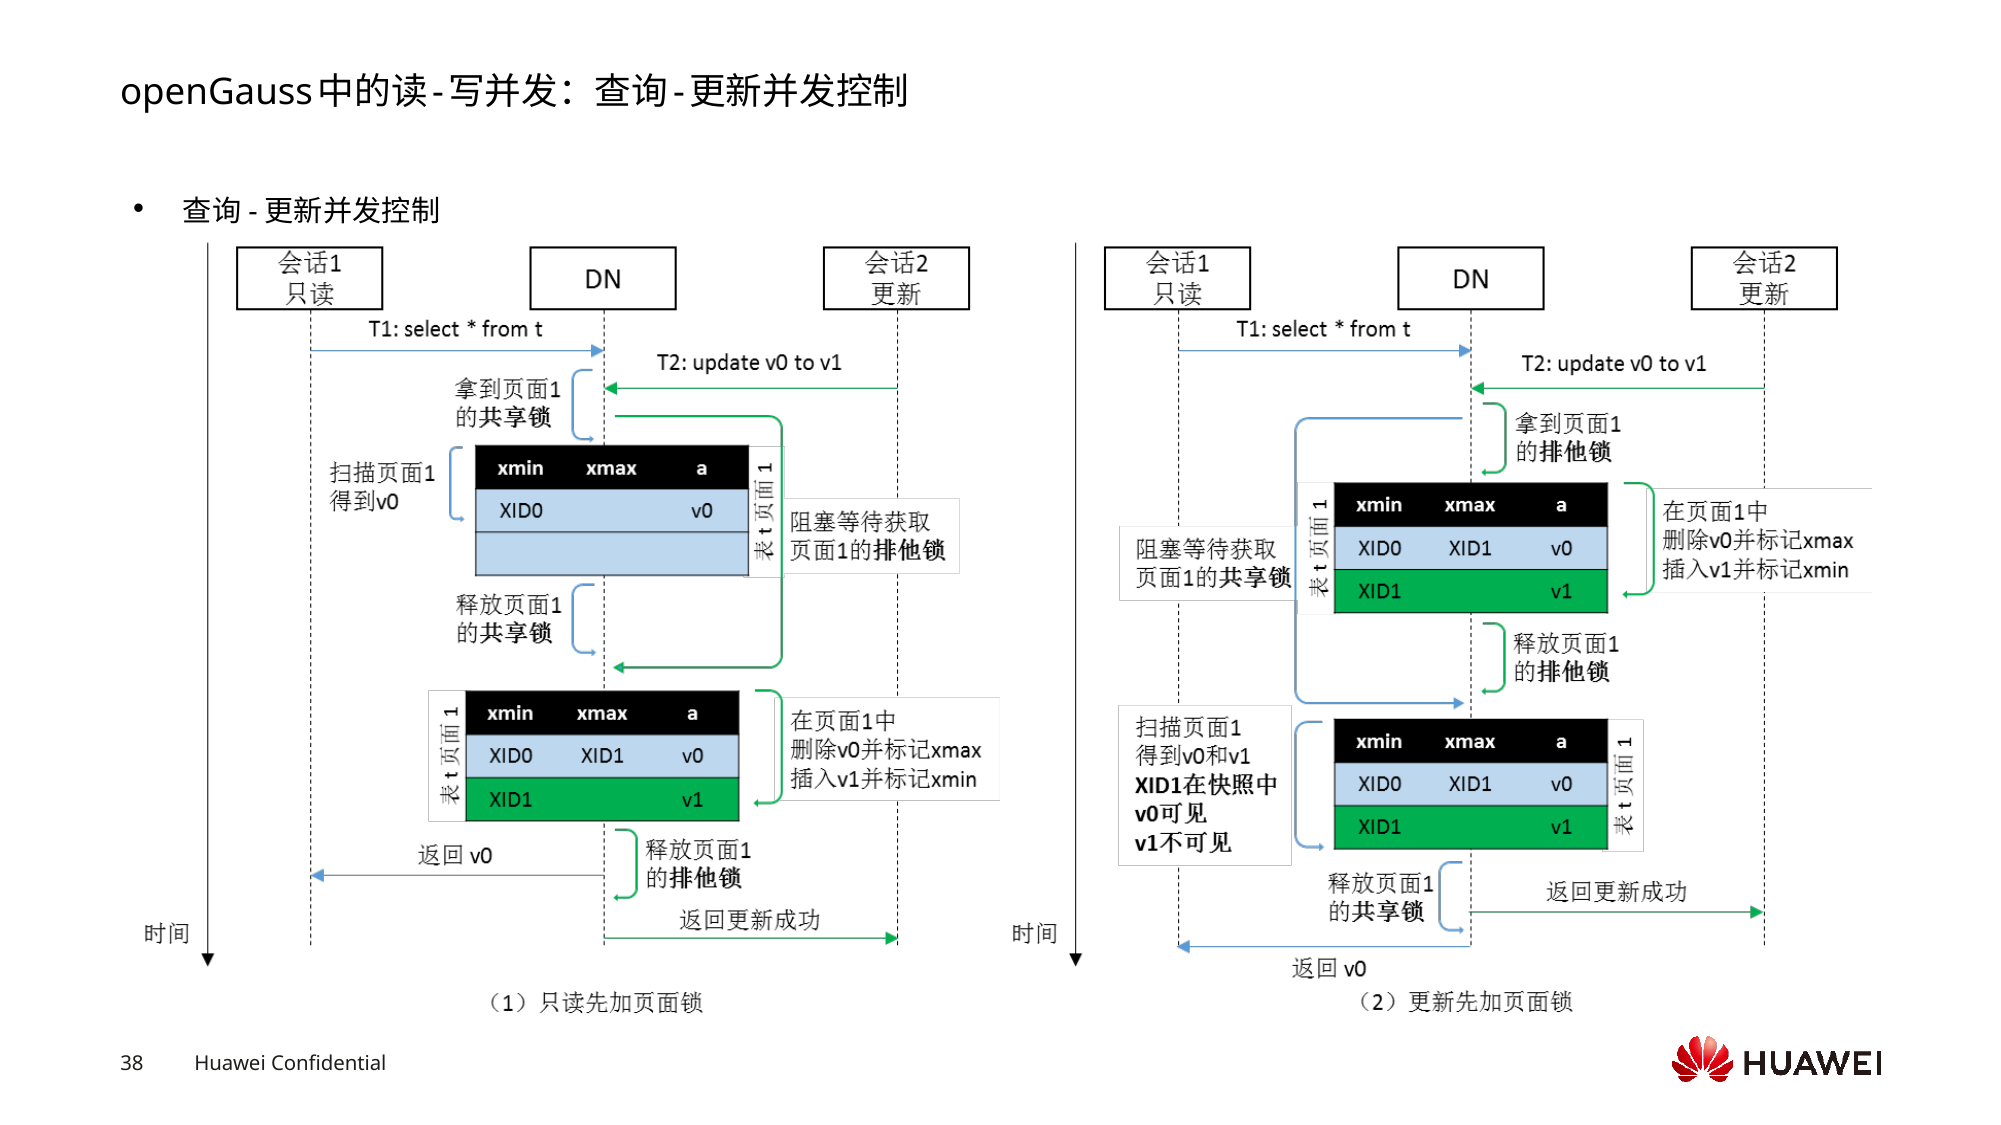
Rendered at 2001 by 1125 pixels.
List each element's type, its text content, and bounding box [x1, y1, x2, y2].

picture [1672, 1036, 1881, 1082]
title openGauss中的读-写并发：查询-更新并发控制 [120, 73, 1880, 154]
picture [128, 237, 1872, 1033]
list 查询-更新并发控制 [119, 171, 1881, 973]
